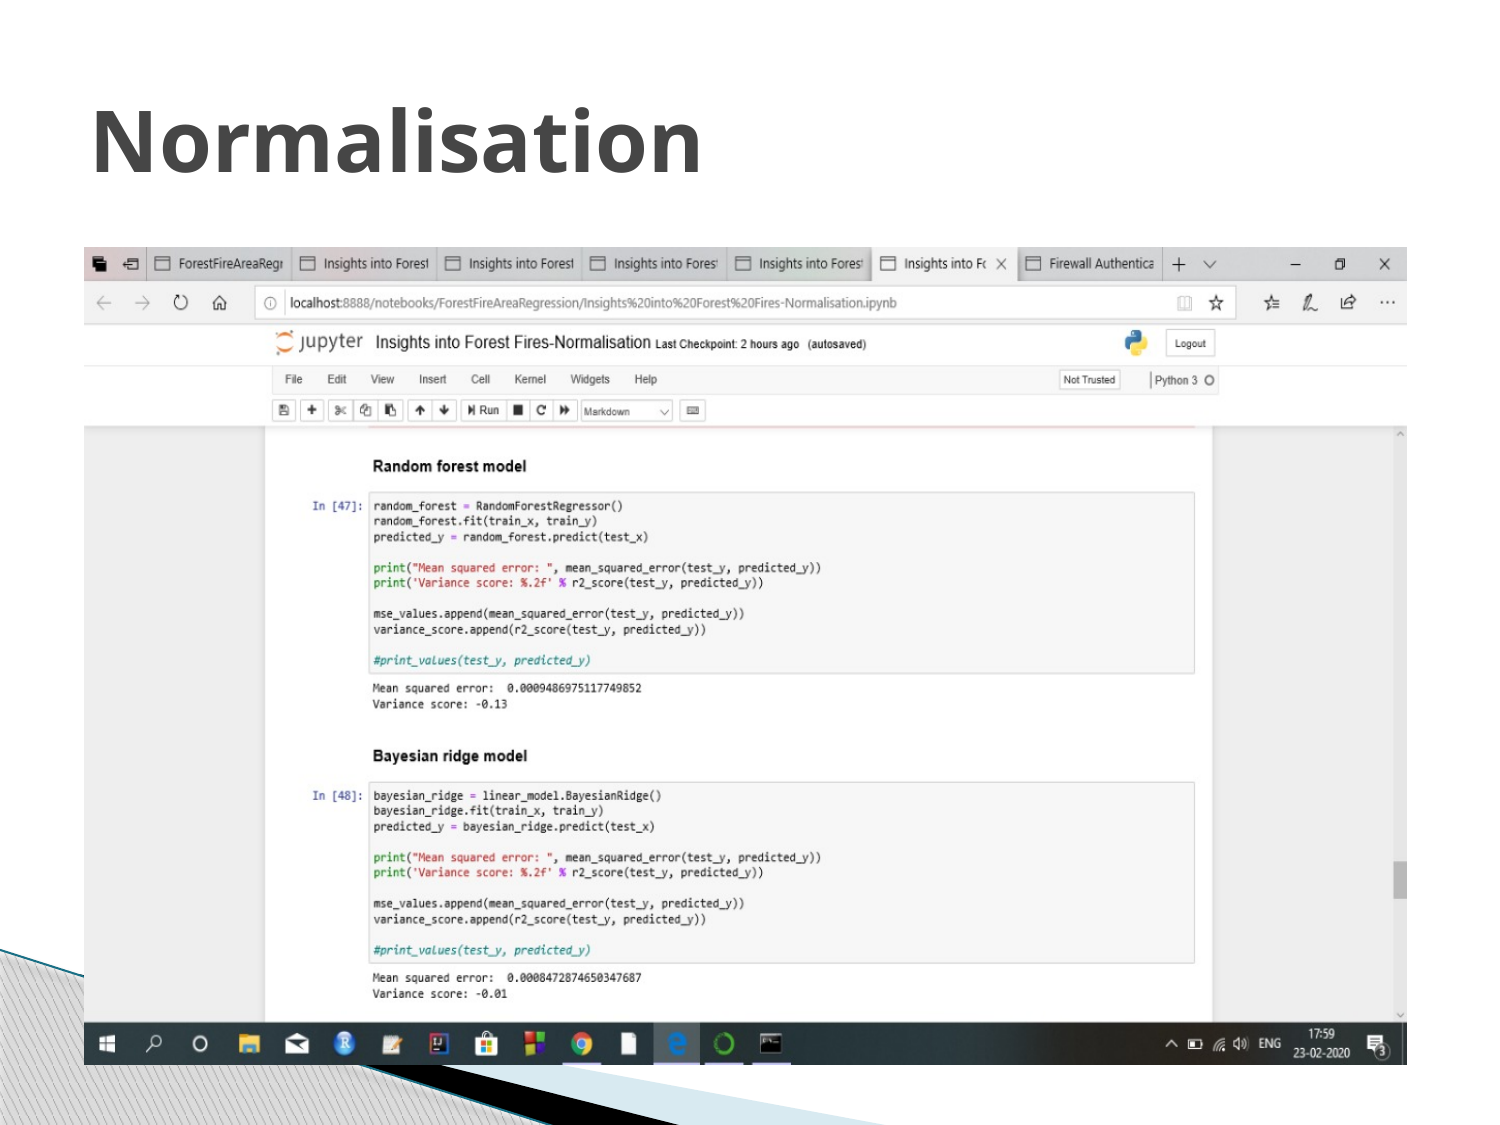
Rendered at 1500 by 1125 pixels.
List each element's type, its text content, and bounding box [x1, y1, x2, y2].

title Normalisation [75, 45, 1425, 233]
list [84, 247, 1407, 1066]
